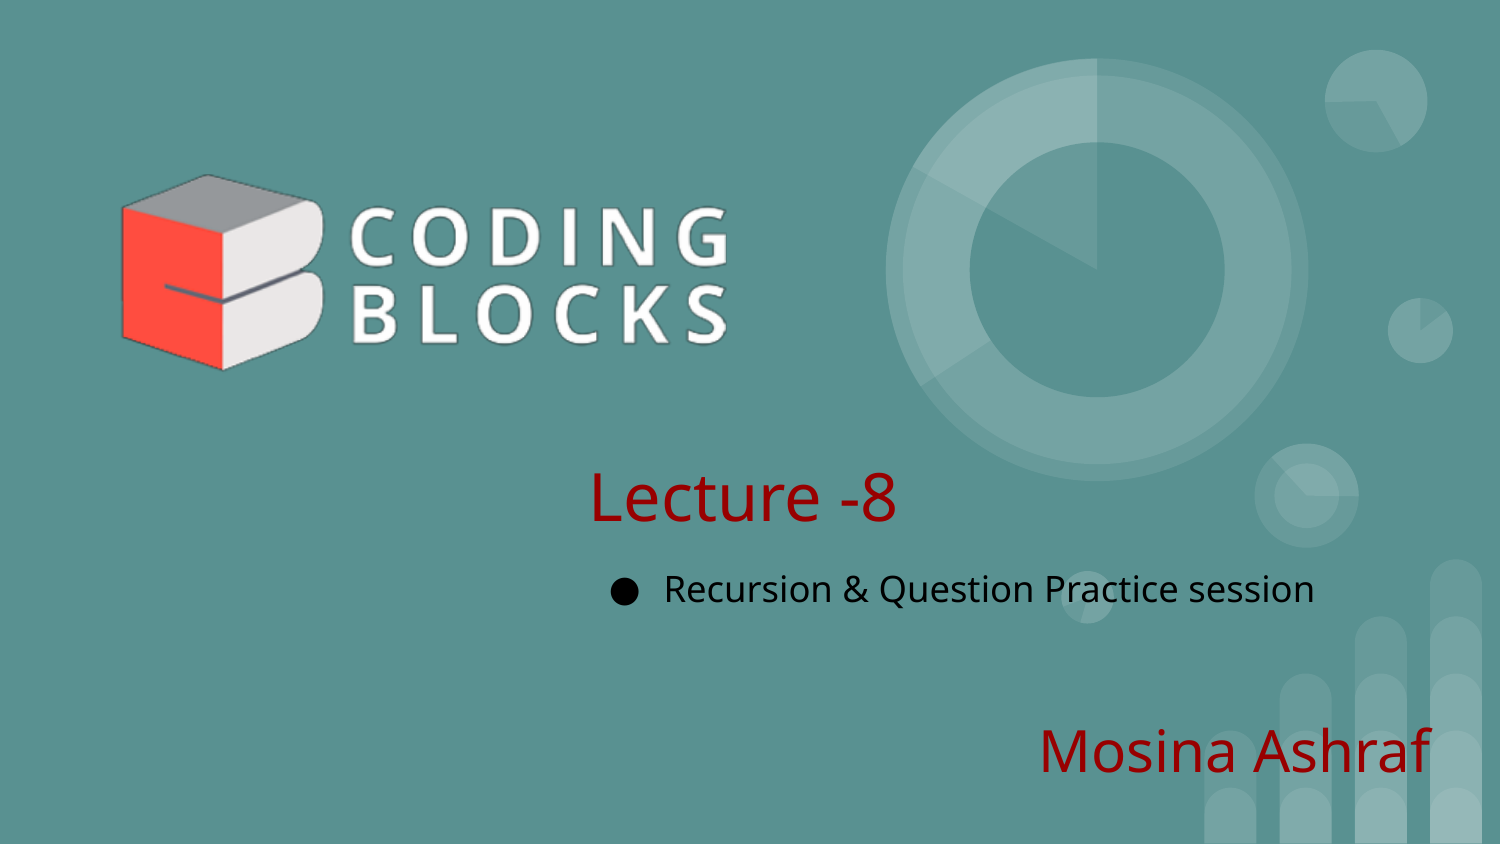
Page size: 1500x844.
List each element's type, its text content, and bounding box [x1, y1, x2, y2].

subtitle Lecture -8 Recursion & Question Practice session Mosina Ashraf [573, 439, 1462, 791]
title [115, 40, 814, 494]
picture [72, 131, 761, 423]
